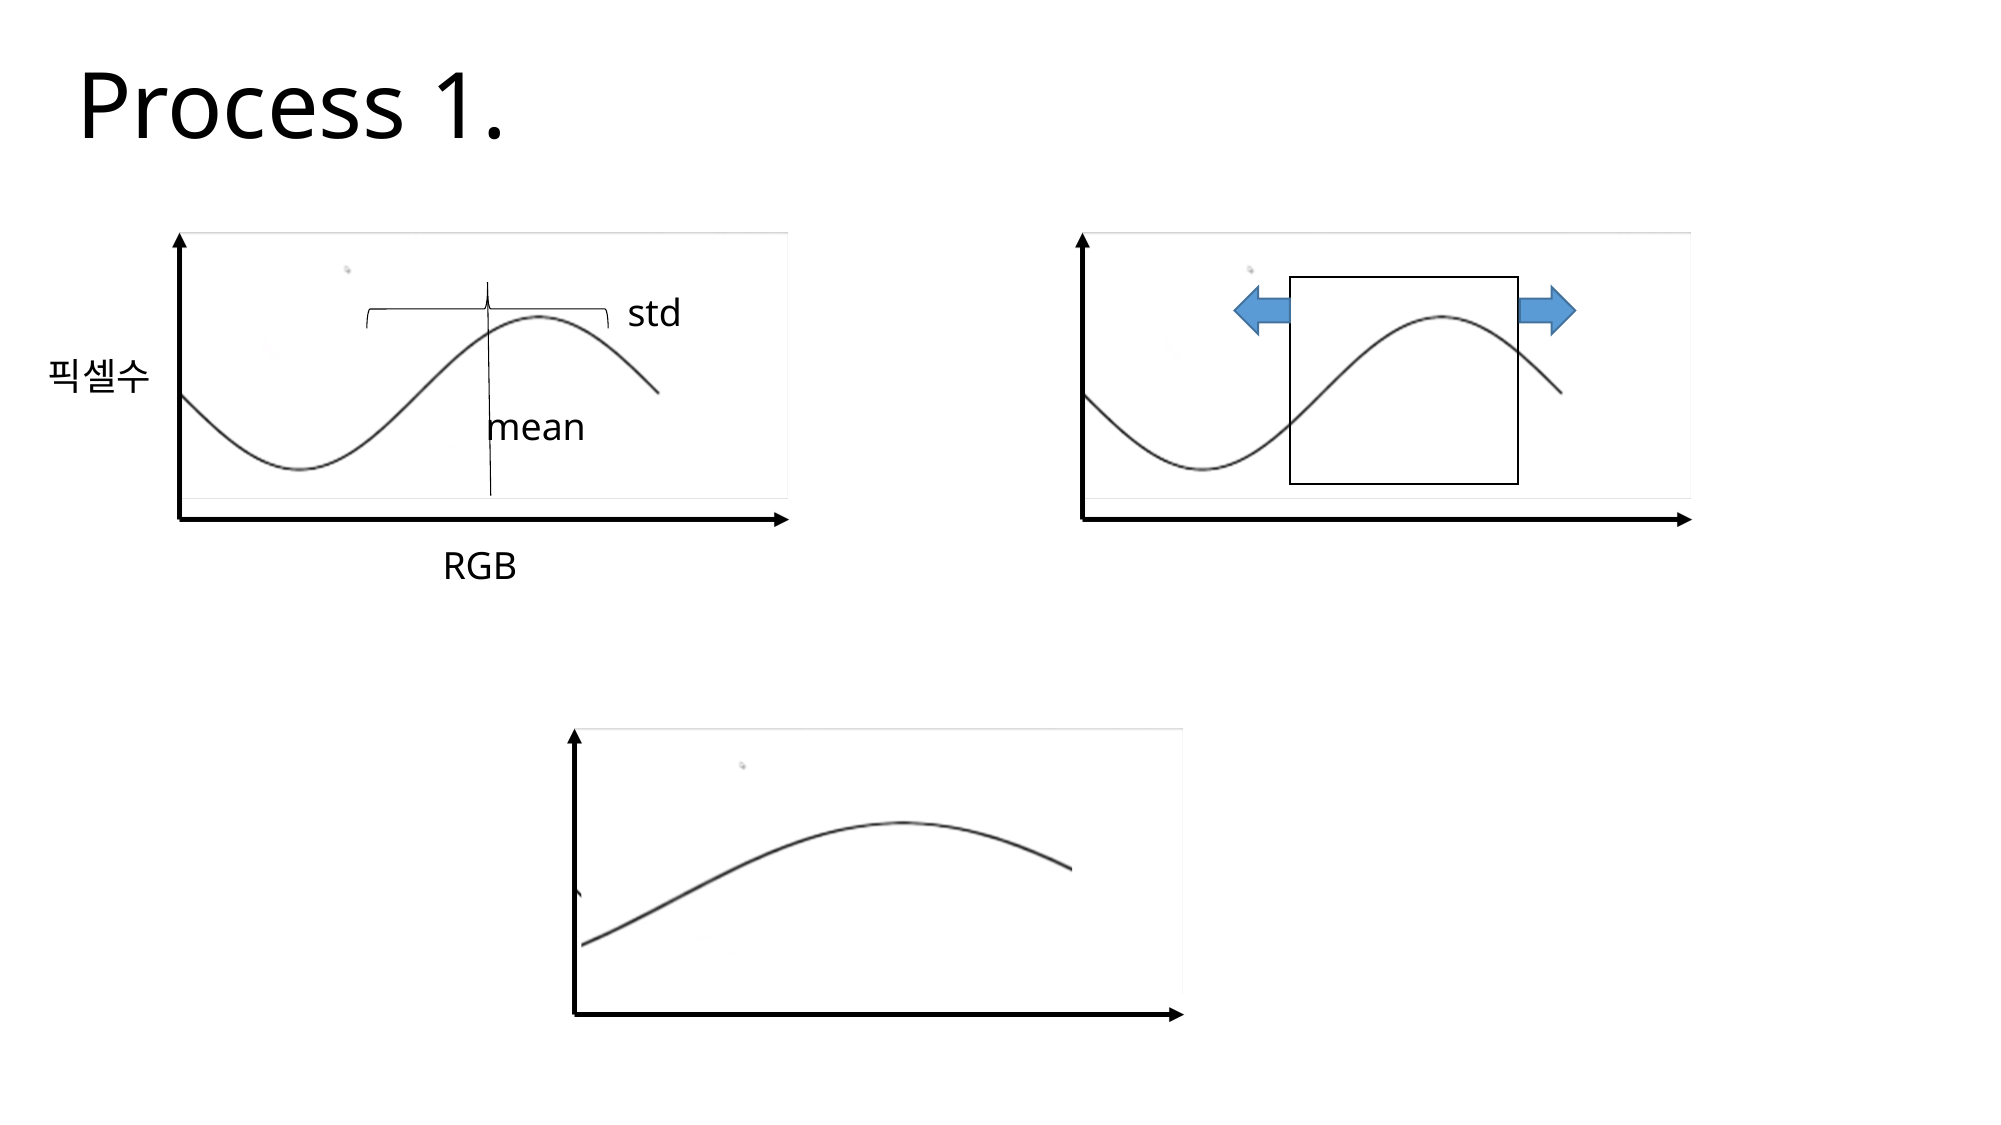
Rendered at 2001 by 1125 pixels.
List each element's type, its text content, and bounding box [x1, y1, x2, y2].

picture [559, 712, 1200, 1031]
picture [164, 217, 805, 535]
picture [1067, 217, 1708, 535]
title Process 1. [60, 0, 1786, 218]
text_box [487, 282, 491, 496]
text_box 픽셀수 [33, 345, 164, 406]
text_box RGB [427, 535, 542, 595]
